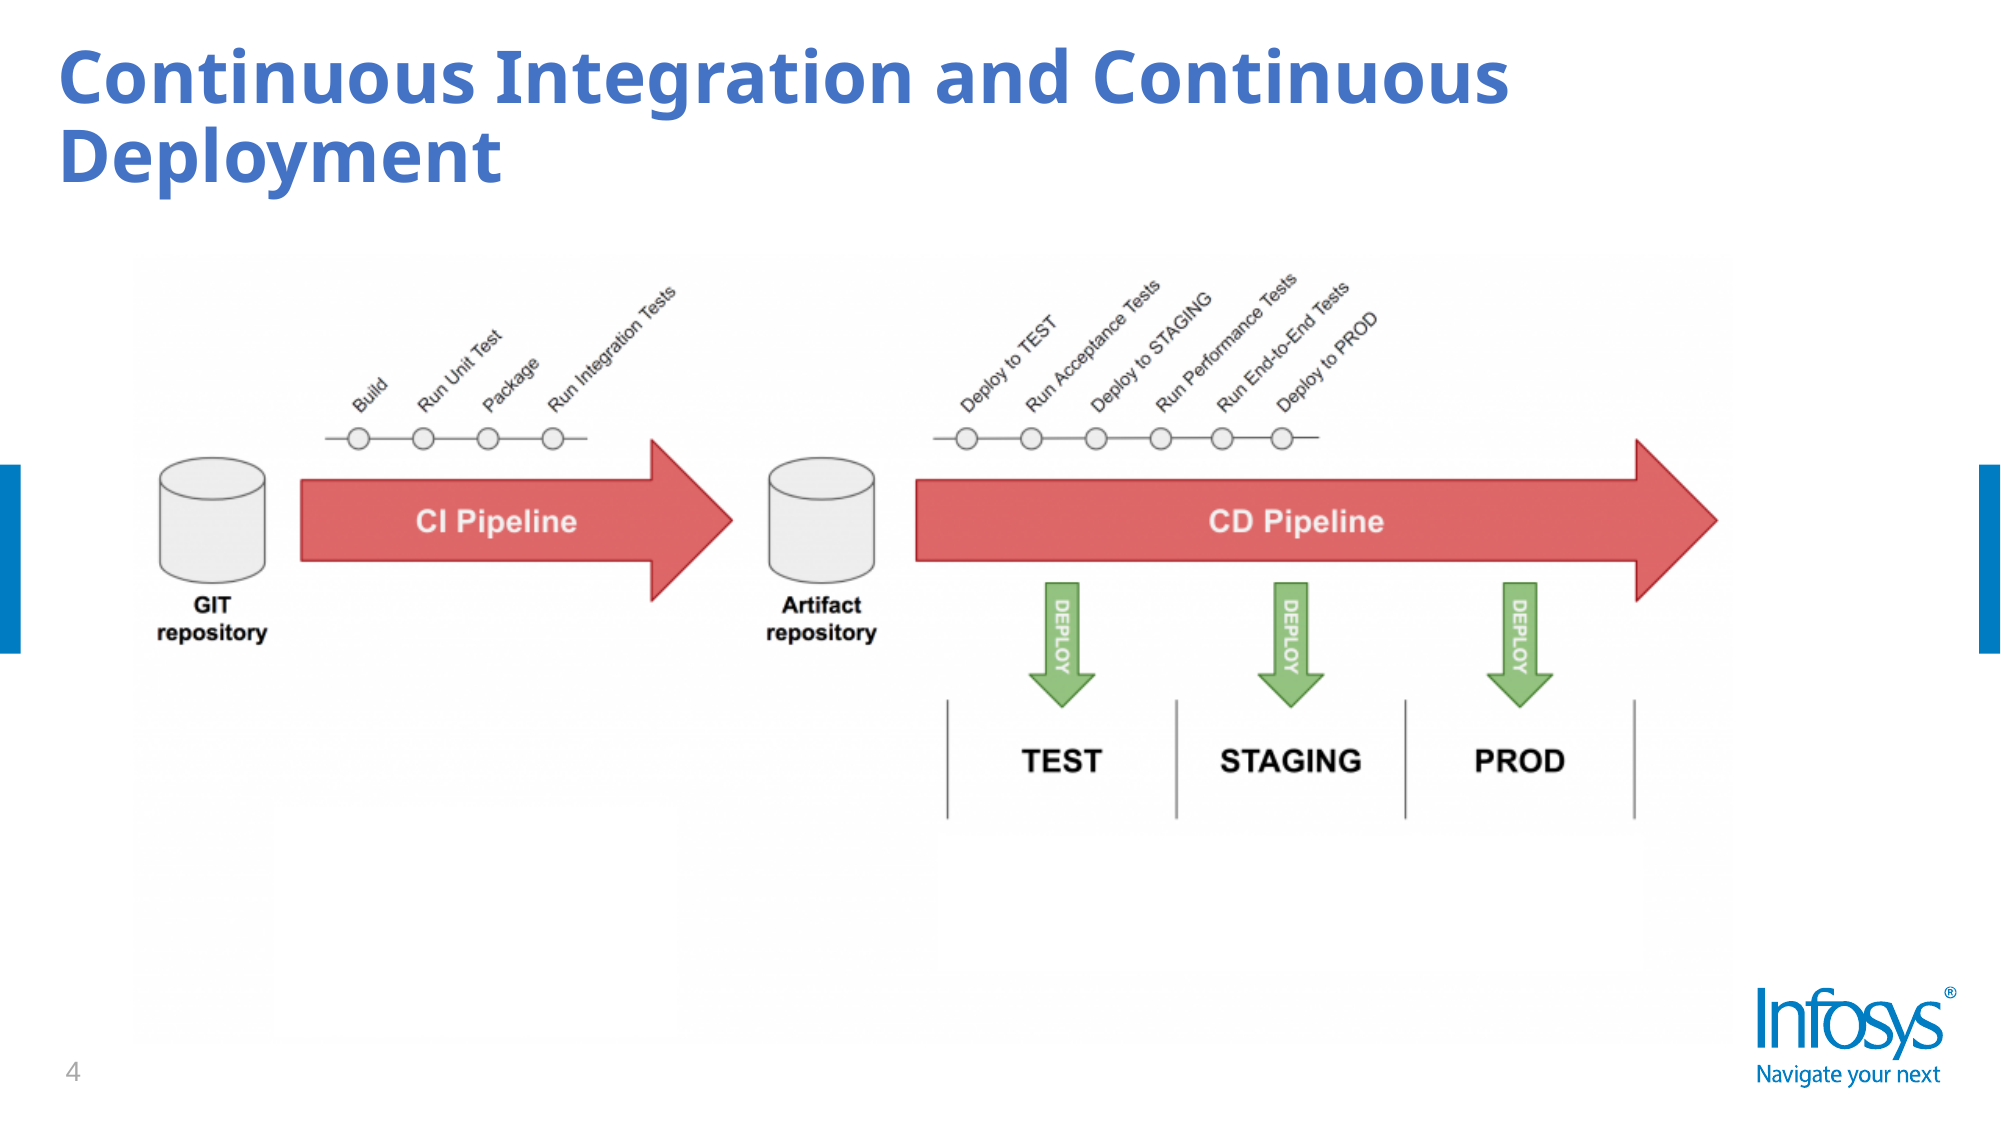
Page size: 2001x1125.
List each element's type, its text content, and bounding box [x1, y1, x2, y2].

title Continuous Integration and Continuous Deployment [42, 32, 1951, 132]
slide_number 4 [50, 1040, 153, 1102]
picture [133, 254, 1733, 1044]
